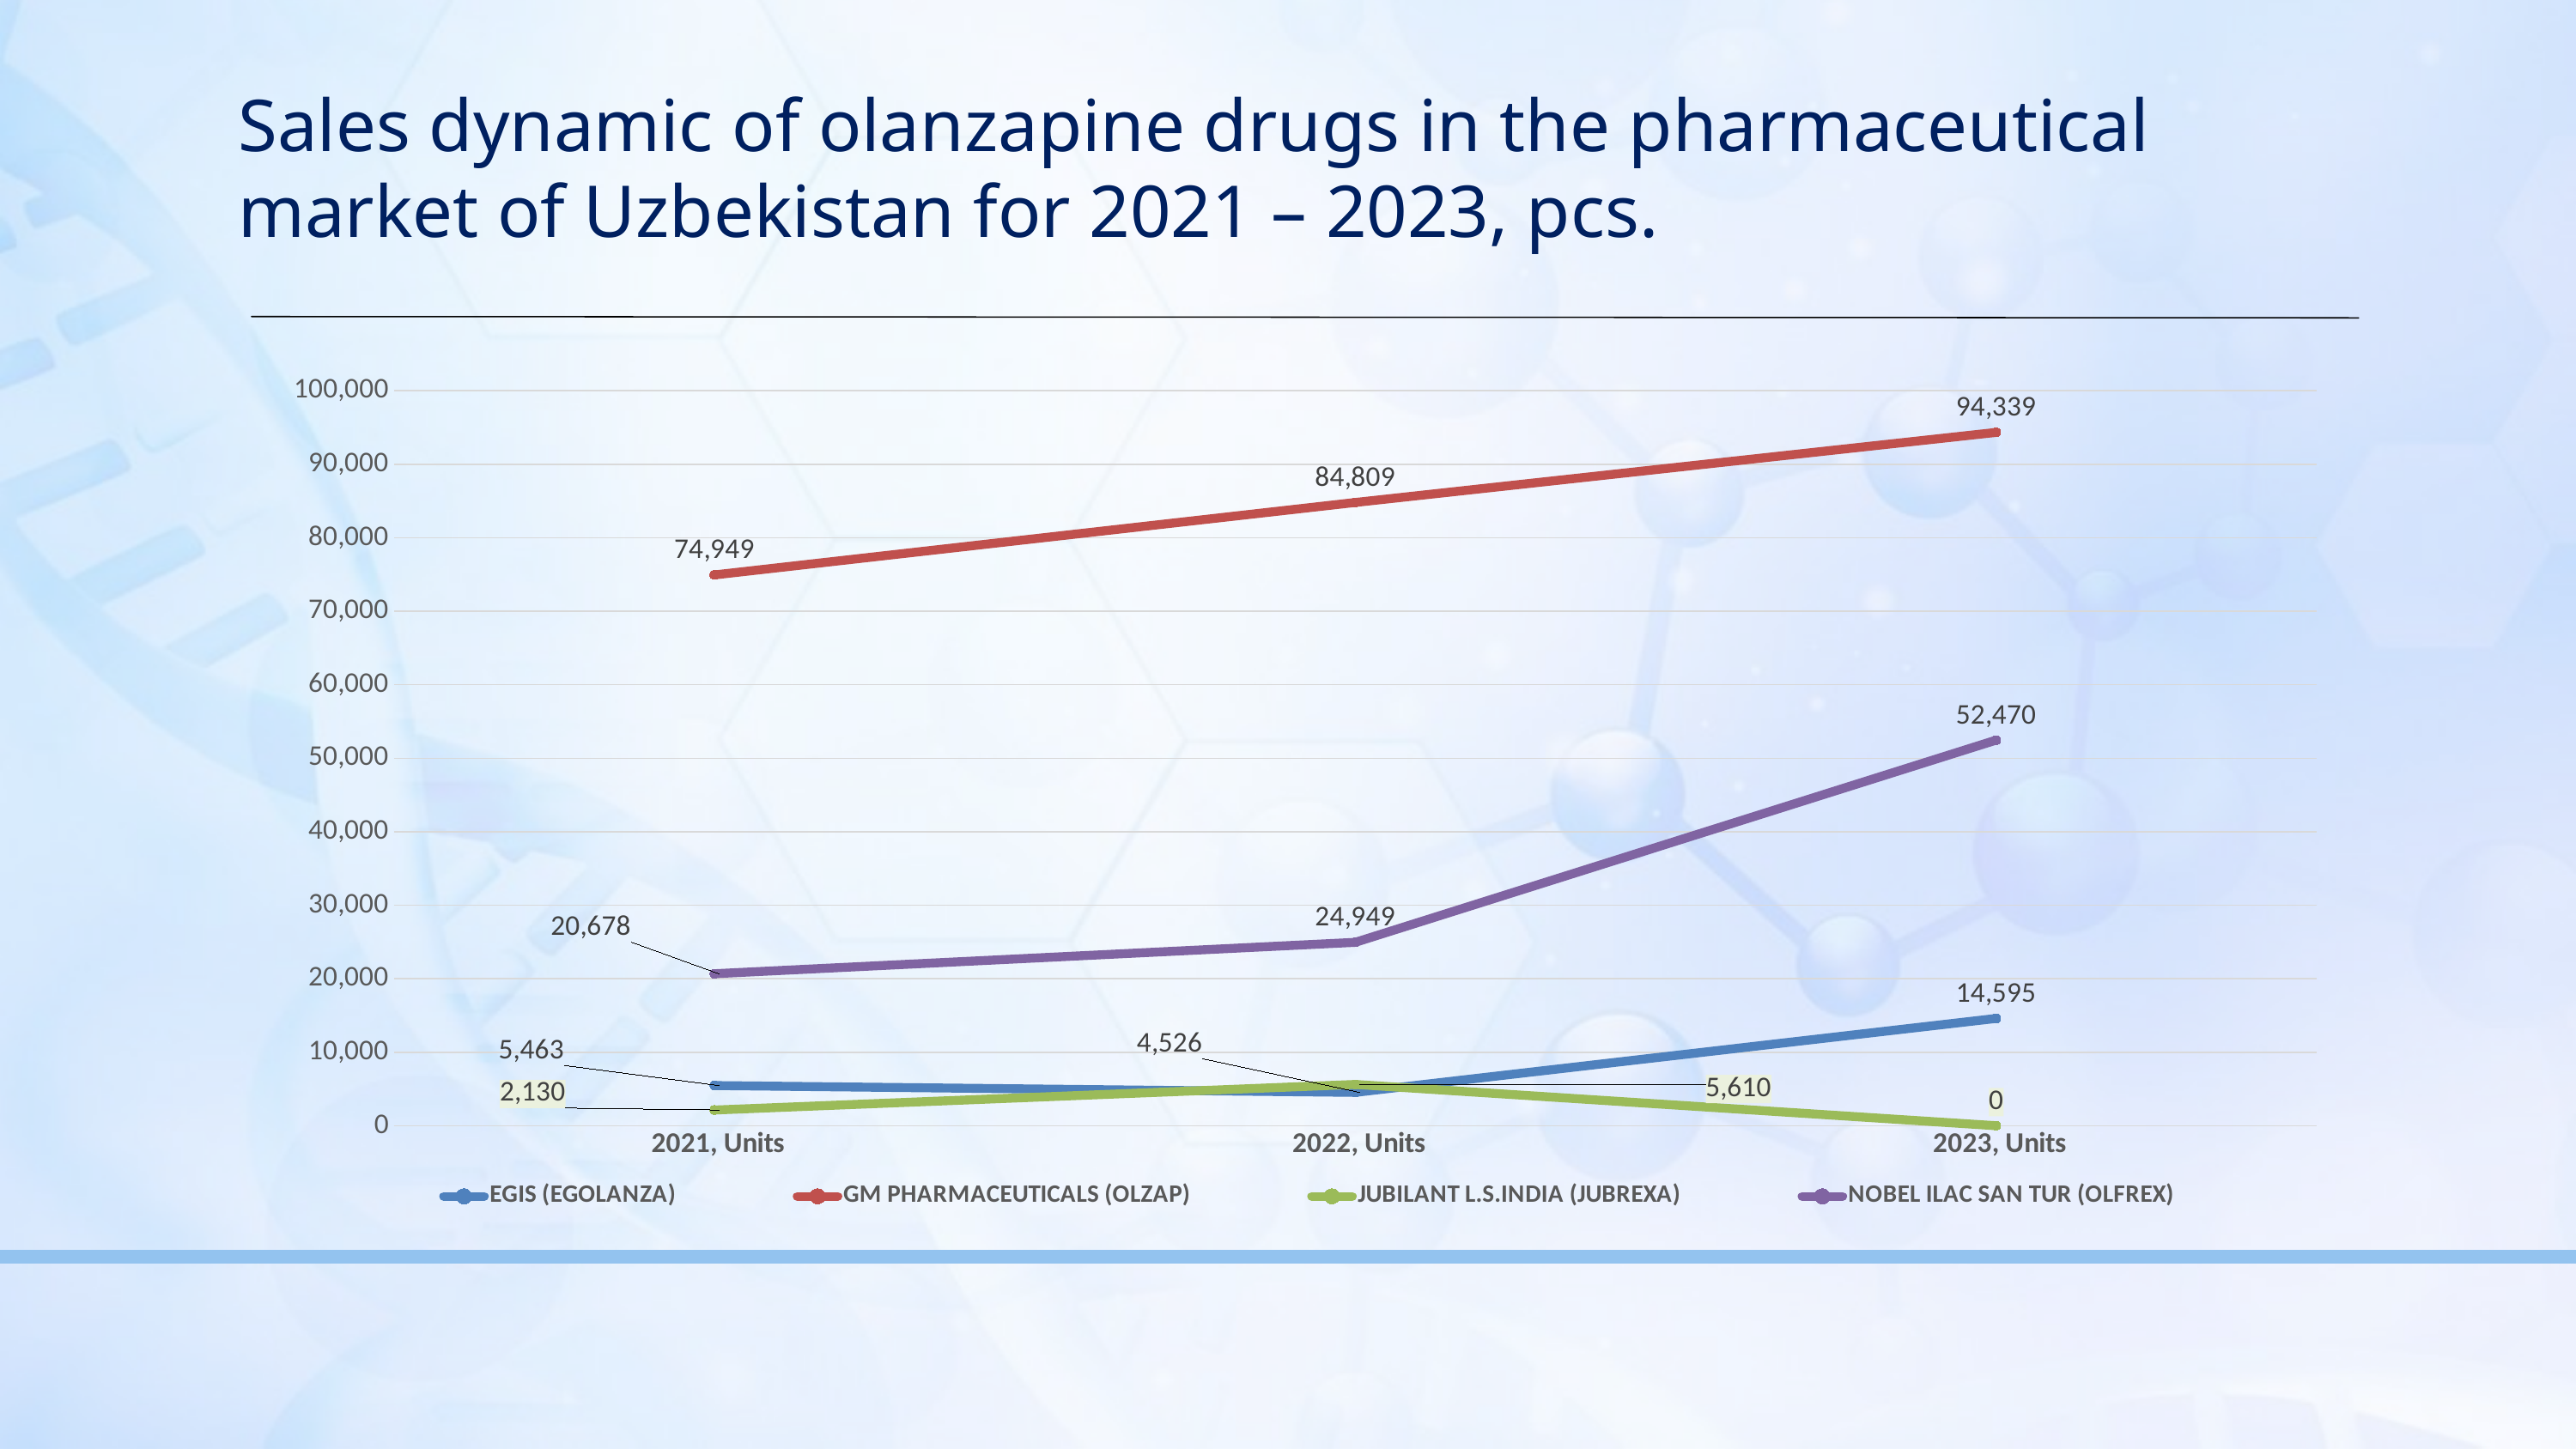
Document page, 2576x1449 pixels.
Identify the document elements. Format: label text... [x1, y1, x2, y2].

chart [251, 359, 2359, 1222]
text_box [0, 0, 2576, 1250]
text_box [0, 1250, 2576, 1264]
text_box [0, 1264, 2576, 1449]
text_box Sales dynamic of olanzapine drugs in the pharmaceutical market of Uzbekistan for 2021 – 2023, pcs. [238, 80, 2338, 252]
